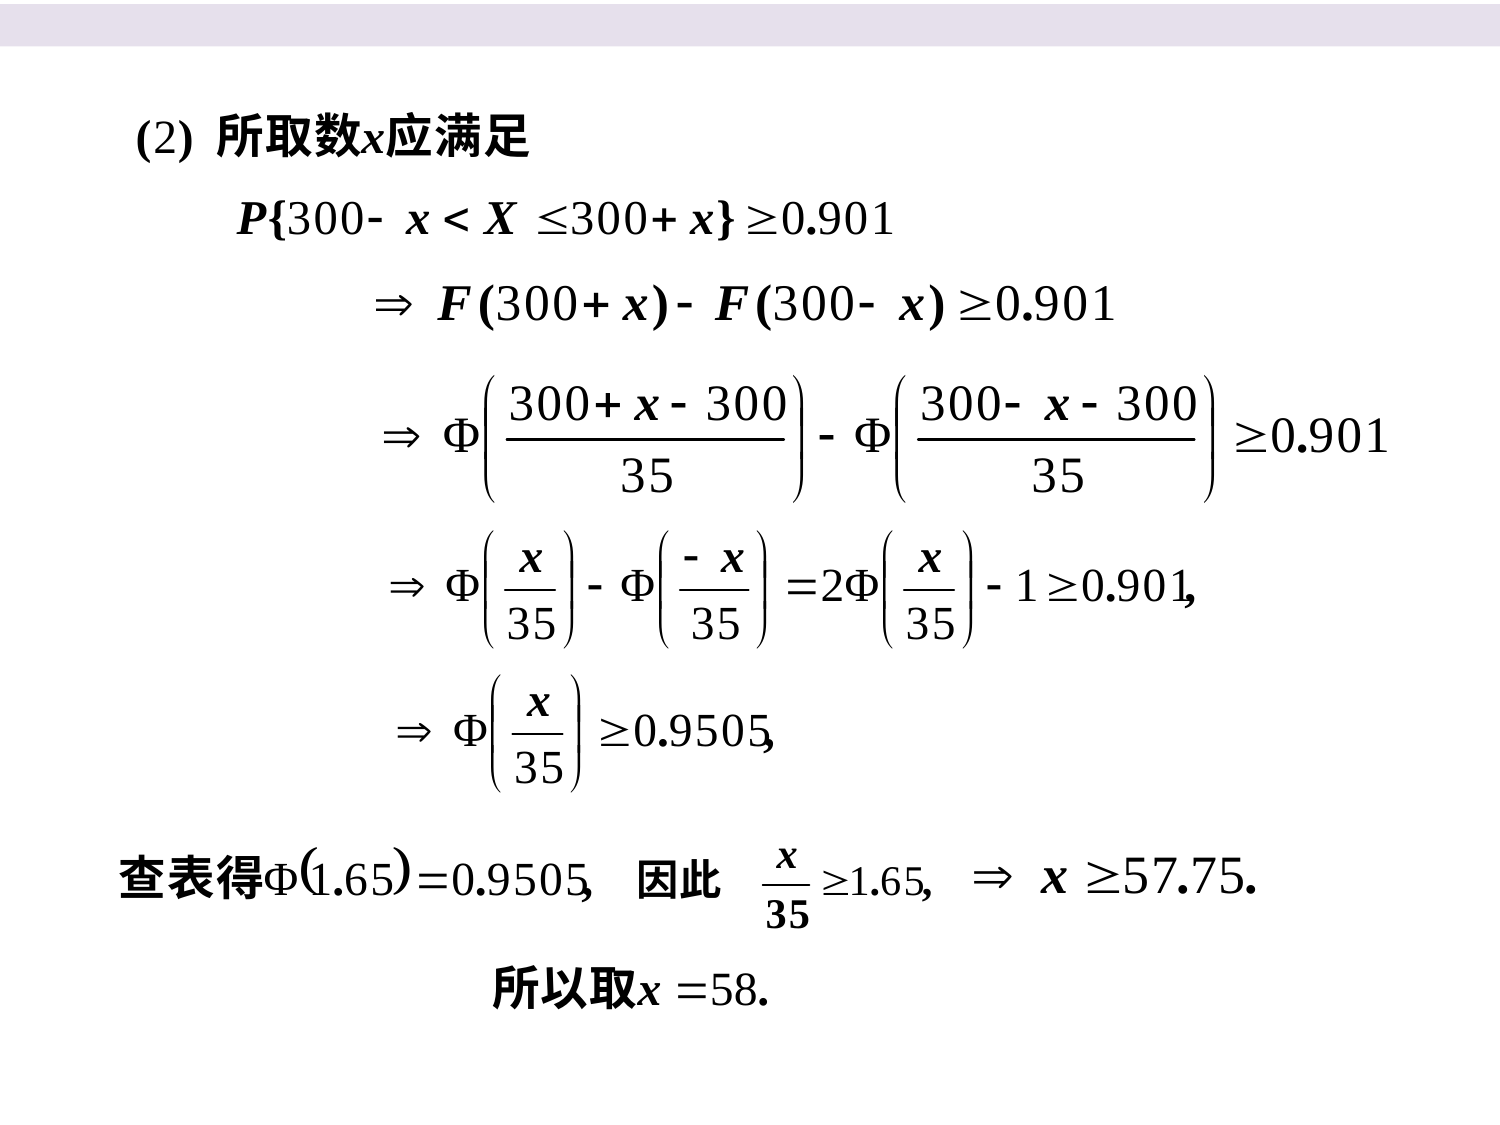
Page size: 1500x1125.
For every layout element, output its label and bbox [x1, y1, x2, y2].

text_box [375, 366, 1389, 512]
text_box [389, 666, 783, 802]
text_box [113, 847, 602, 916]
text_box [486, 957, 776, 1022]
text_box [129, 105, 539, 174]
text_box [226, 189, 896, 255]
text_box [382, 522, 1203, 658]
text_box [367, 272, 1116, 342]
text_box [965, 843, 1267, 908]
text_box [633, 827, 941, 938]
